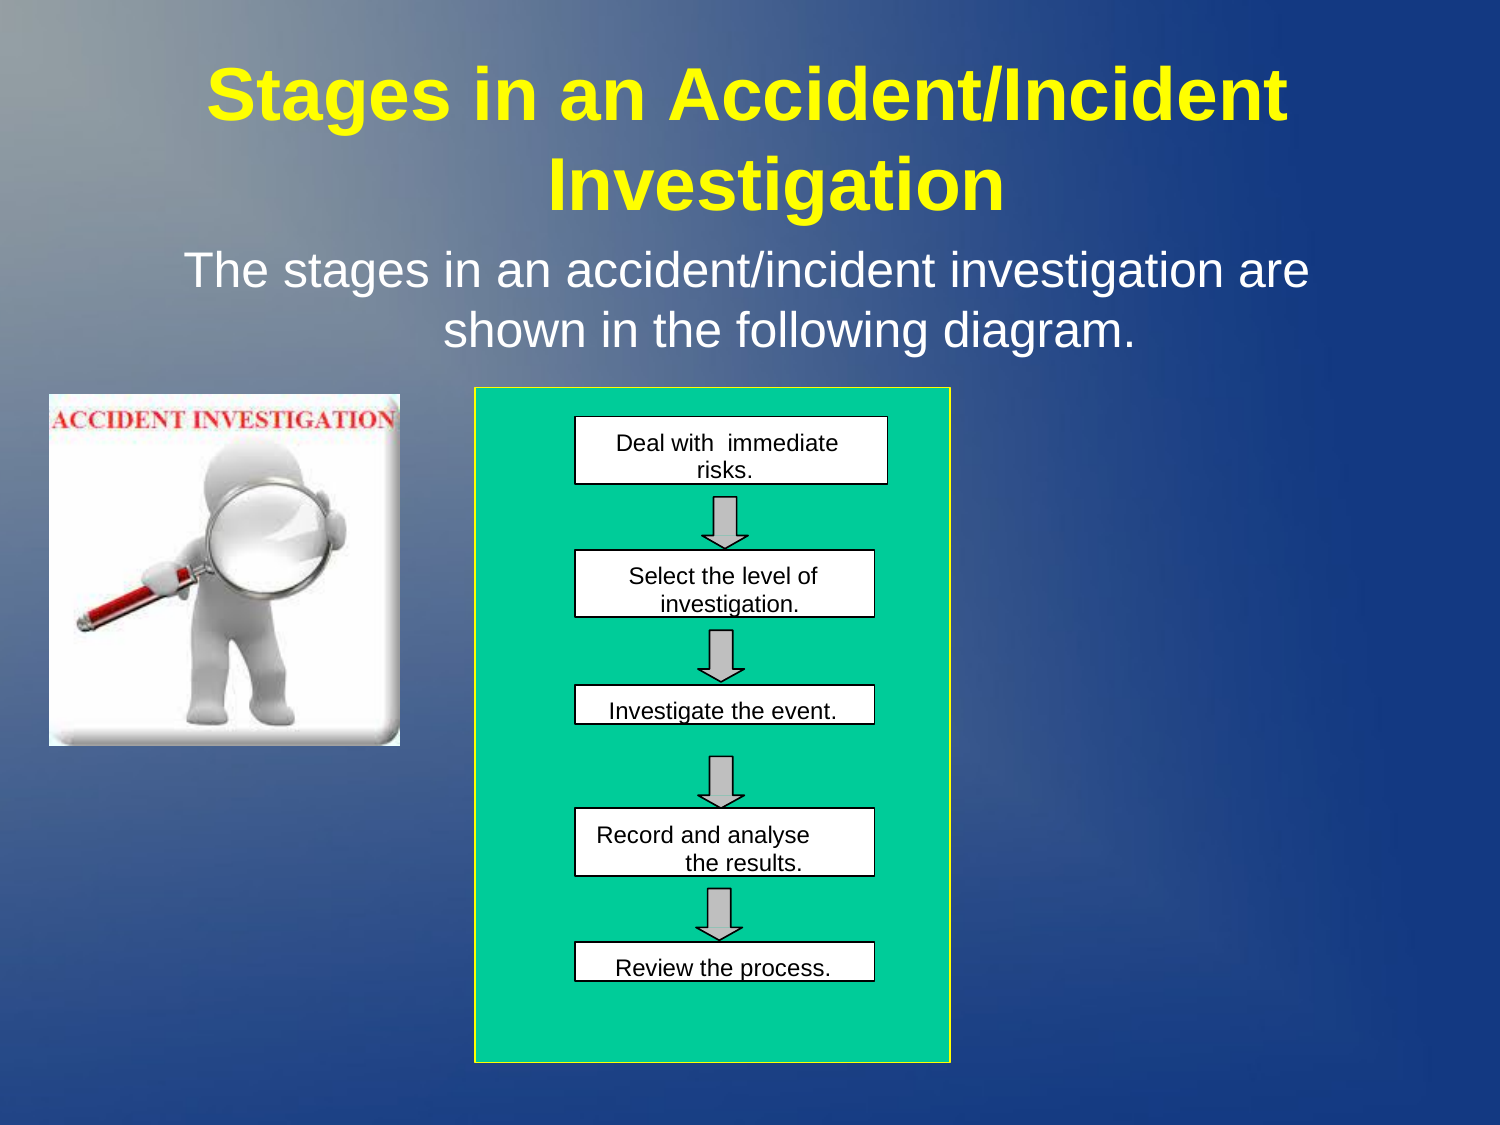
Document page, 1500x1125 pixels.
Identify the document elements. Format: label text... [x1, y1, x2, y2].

text_box [696, 888, 743, 941]
text_box Deal with immediate risks. [574, 416, 888, 484]
text_box Investigate the event. [574, 685, 875, 725]
text_box [697, 630, 745, 682]
title Stages in an Accident/Incident Investigation [204, 43, 1295, 234]
text_box The stages in an accident/incident investigation are shown in the following diagram. [181, 235, 1318, 358]
text_box [474, 387, 950, 1063]
text_box Record and analyse the results. [574, 808, 875, 876]
text_box Review the process. [574, 941, 875, 981]
picture [0, 0, 1500, 1125]
text_box [701, 496, 749, 549]
text_box [697, 756, 745, 809]
text_box Select the level of investigation. [574, 549, 875, 618]
